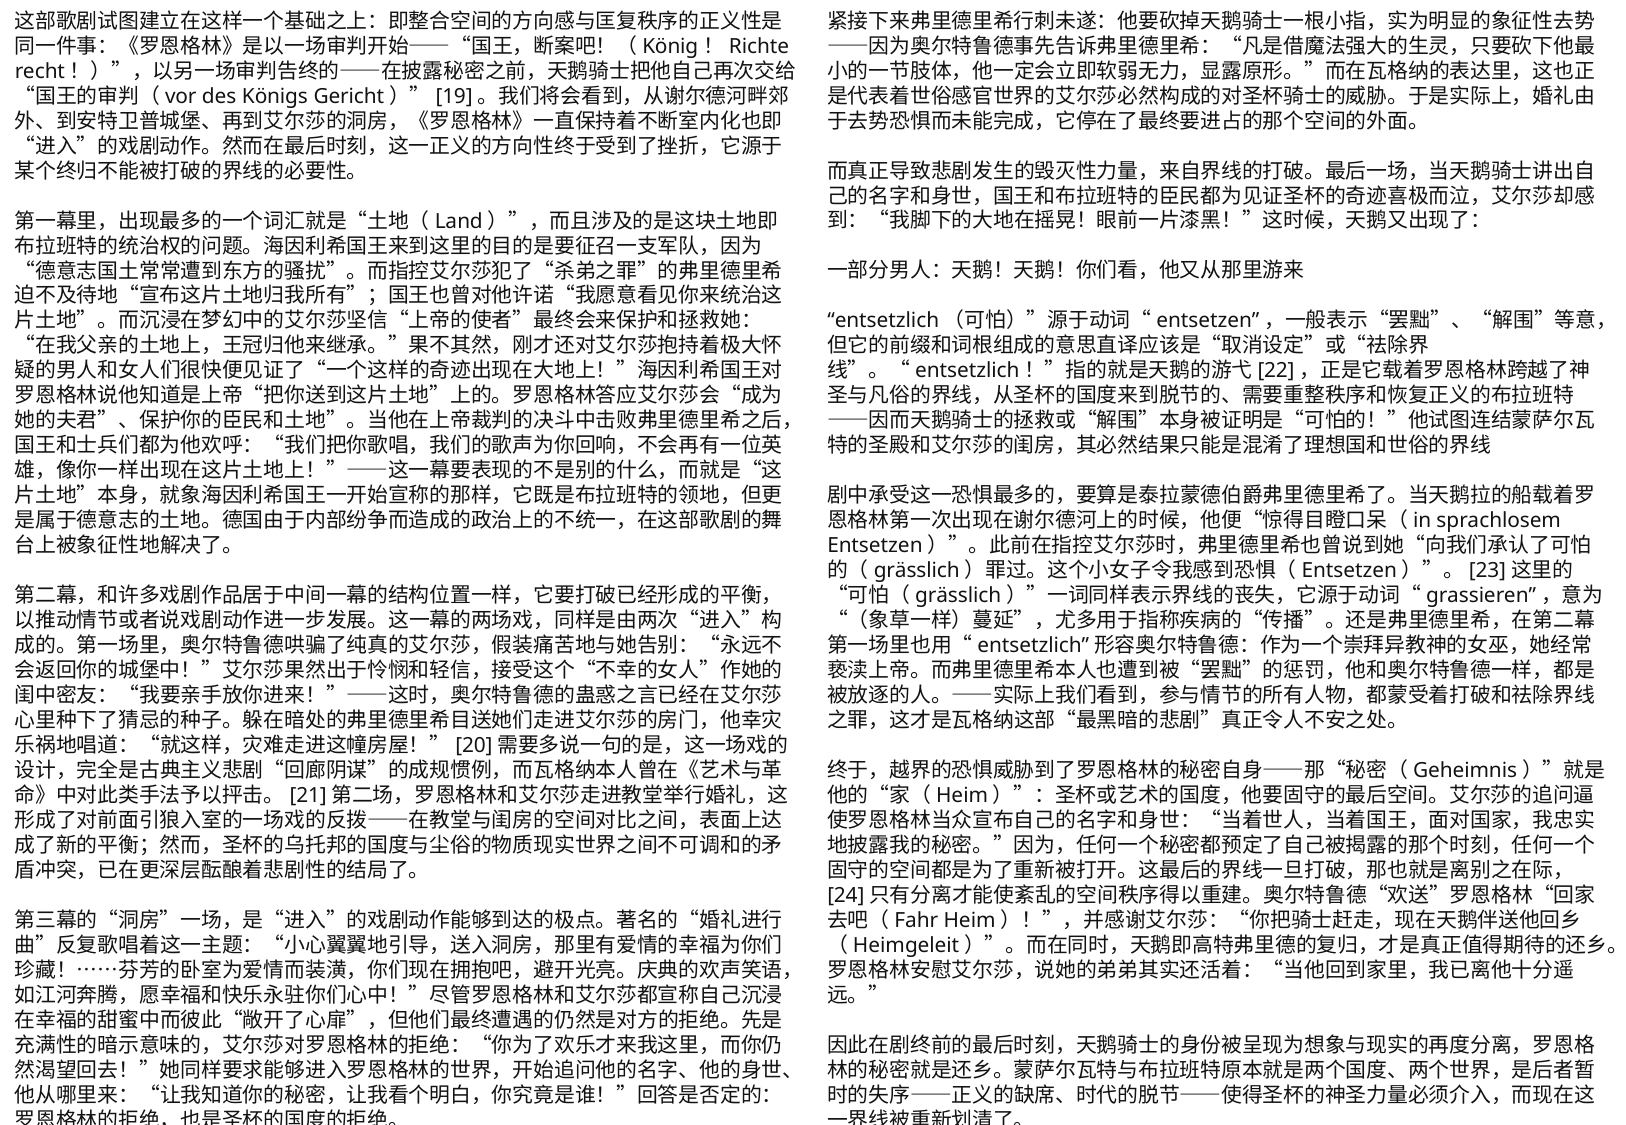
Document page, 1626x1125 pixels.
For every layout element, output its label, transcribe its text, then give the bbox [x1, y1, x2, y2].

text_box 这部歌剧试图建立在这样一个基础之上：即整合空间的方向感与匡复秩序的正义性是同一件事：《罗恩格林》是以一场审判开始——“国王，断案吧！（König！Richte recht！）”，以另一场审判告终的——在披露秘密之前，天鹅骑士把他自己再次交给“国王的审判（vor des Königs Gericht）”[19]。我们将会看到，从谢尔德河畔郊外、到安特卫普城堡、再到艾尔莎的洞房，《罗恩格林》一直保持着不断室内化也即“进入”的戏剧动作。然而在最后时刻，这一正义的方向性终于受到了挫折，它源于某个终归不能被打破的界线的必要性。 第一幕里，出现最多的一个词汇就是“土地（Land）”，而且涉及的是这块土地即布拉班特的统治权的问题。海因利希国王来到这里的目的是要征召一支军队，因为“德意志国土常常遭到东方的骚扰”。而指控艾尔莎犯了“杀弟之罪”的弗里德里希迫不及待地“宣布这片土地归我所有”；国王也曾对他许诺“我愿意看见你来统治这片土地”。而沉浸在梦幻中的艾尔莎坚信“上帝的使者”最终会来保护和拯救她：“在我父亲的土地上，王冠归他来继承。”果不其然，刚才还对艾尔莎抱持着极大怀疑的男人和女人们很快便见证了“一个这样的奇迹出现在大地上！”海因利希国王对罗恩格林说他知道是上帝“把你送到这片土地”上的。罗恩格林答应艾尔莎会“成为她的夫君”、保护你的臣民和土地”。当他在上帝裁判的决斗中击败弗里德里希之后，国王和士兵们都为他欢呼：“我们把你歌唱，我们的歌声为你回响，不会再有一位英雄，像你一样出现在这片土地上！”——这一幕要表现的不是别的什么，而就是“这片土地”本身，就象海因利希国王一开始宣称的那样，它既是布拉班特的领地，但更是属于德意志的土地。德国由于内部纷争而造成的政治上的不统一，在这部歌剧的舞台上被象征性地解决了。 第二幕，和许多戏剧作品居于中间一幕的结构位置一样，它要打破已经形成的平衡，以推动情节或者说戏剧动作进一步发展。这一幕的两场戏，同样是由两次“进入”构成的。第一场里，奥尔特鲁德哄骗了纯真的艾尔莎，假装痛苦地与她告别：“永远不会返回你的城堡中！”艾尔莎果然出于怜悯和轻信，接受这个“不幸的女人”作她的闺中密友：“我要亲手放你进来！”——这时，奥尔特鲁德的蛊惑之言已经在艾尔莎心里种下了猜忌的种子。躲在暗处的弗里德里希目送她们走进艾尔莎的房门，他幸灾乐祸地唱道：“就这样，灾难走进这幢房屋！”[20]需要多说一句的是，这一场戏的设计，完全是古典主义悲剧“回廊阴谋”的成规惯例，而瓦格纳本人曾在《艺术与革命》中对此类手法予以抨击。[21]第二场，罗恩格林和艾尔莎走进教堂举行婚礼，这形成了对前面引狼入室的一场戏的反拨——在教堂与闺房的空间对比之间，表面上达成了新的平衡；然而，圣杯的乌托邦的国度与尘俗的物质现实世界之间不可调和的矛盾冲突，已在更深层酝酿着悲剧性的结局了。 第三幕的“洞房”一场，是“进入”的戏剧动作能够到达的极点。著名的“婚礼进行曲”反复歌唱着这一主题：“小心翼翼地引导，送入洞房，那里有爱情的幸福为你们珍藏！……芬芳的卧室为爱情而装潢，你们现在拥抱吧，避开光亮。庆典的欢声笑语，如江河奔腾，愿幸福和快乐永驻你们心中！”尽管罗恩格林和艾尔莎都宣称自己沉浸在幸福的甜蜜中而彼此“敞开了心扉”，但他们最终遭遇的仍然是对方的拒绝。先是充满性的暗示意味的，艾尔莎对罗恩格林的拒绝：“你为了欢乐才来我这里，而你仍然渴望回去！”她同样要求能够进入罗恩格林的世界，开始追问他的名字、他的身世、他从哪里来：“让我知道你的秘密，让我看个明白，你究竟是谁！”回答是否定的：罗恩格林的拒绝，也是圣杯的国度的拒绝。 [0, 0, 812, 1125]
text_box 紧接下来弗里德里希行刺未遂：他要砍掉天鹅骑士一根小指，实为明显的象征性去势——因为奥尔特鲁德事先告诉弗里德里希：“凡是借魔法强大的生灵，只要砍下他最小的一节肢体，他一定会立即软弱无力，显露原形。”而在瓦格纳的表达里，这也正是代表着世俗感官世界的艾尔莎必然构成的对圣杯骑士的威胁。于是实际上，婚礼由于去势恐惧而未能完成，它停在了最终要进占的那个空间的外面。 而真正导致悲剧发生的毁灭性力量，来自界线的打破。最后一场，当天鹅骑士讲出自己的名字和身世，国王和布拉班特的臣民都为见证圣杯的奇迹喜极而泣，艾尔莎却感到：“我脚下的大地在摇晃！眼前一片漆黑！”这时候，天鹅又出现了： 一部分男人：天鹅！天鹅！你们看，他又从那里游来 “entsetzlich（可怕）”源于动词“entsetzen”，一般表示“罢黜”、“解围”等意，但它的前缀和词根组成的意思直译应该是“取消设定”或“祛除界线”。“entsetzlich！”指的就是天鹅的游弋[22]，正是它载着罗恩格林跨越了神圣与凡俗的界线，从圣杯的国度来到脱节的、需要重整秩序和恢复正义的布拉班特——因而天鹅骑士的拯救或“解围”本身被证明是“可怕的！”他试图连结蒙萨尔瓦特的圣殿和艾尔莎的闺房，其必然结果只能是混淆了理想国和世俗的界线 剧中承受这一恐惧最多的，要算是泰拉蒙德伯爵弗里德里希了。当天鹅拉的船载着罗恩格林第一次出现在谢尔德河上的时候，他便“惊得目瞪口呆（in sprachlosem Entsetzen）”。此前在指控艾尔莎时，弗里德里希也曾说到她“向我们承认了可怕的（grässlich）罪过。这个小女子令我感到恐惧（Entsetzen）”。[23]这里的“可怕（grässlich）”一词同样表示界线的丧失，它源于动词“grassieren”，意为“（象草一样）蔓延”，尤多用于指称疾病的“传播”。还是弗里德里希，在第二幕第一场里也用“entsetzlich”形容奥尔特鲁德：作为一个崇拜异教神的女巫，她经常亵渎上帝。而弗里德里希本人也遭到被“罢黜”的惩罚，他和奥尔特鲁德一样，都是被放逐的人。——实际上我们看到，参与情节的所有人物，都蒙受着打破和祛除界线之罪，这才是瓦格纳这部“最黑暗的悲剧”真正令人不安之处。 终于，越界的恐惧威胁到了罗恩格林的秘密自身——那“秘密（Geheimnis）”就是他的“家（Heim）”：圣杯或艺术的国度，他要固守的最后空间。艾尔莎的追问逼使罗恩格林当众宣布自己的名字和身世：“当着世人，当着国王，面对国家，我忠实地披露我的秘密。”因为，任何一个秘密都预定了自己被揭露的那个时刻，任何一个固守的空间都是为了重新被打开。这最后的界线一旦打破，那也就是离别之在际，[24]只有分离才能使紊乱的空间秩序得以重建。奥尔特鲁德“欢送”罗恩格林“回家去吧（Fahr Heim）！”，并感谢艾尔莎：“你把骑士赶走，现在天鹅伴送他回乡（Heimgeleit）”。而在同时，天鹅即高特弗里德的复归，才是真正值得期待的还乡。罗恩格林安慰艾尔莎，说她的弟弟其实还活着：“当他回到家里，我已离他十分遥远。” 因此在剧终前的最后时刻，天鹅骑士的身份被呈现为想象与现实的再度分离，罗恩格林的秘密就是还乡。蒙萨尔瓦特与布拉班特原本就是两个国度、两个世界，是后者暂时的失序——正义的缺席、时代的脱节——使得圣杯的神圣力量必须介入，而现在这一界线被重新划清了。 [812, 0, 1625, 1125]
